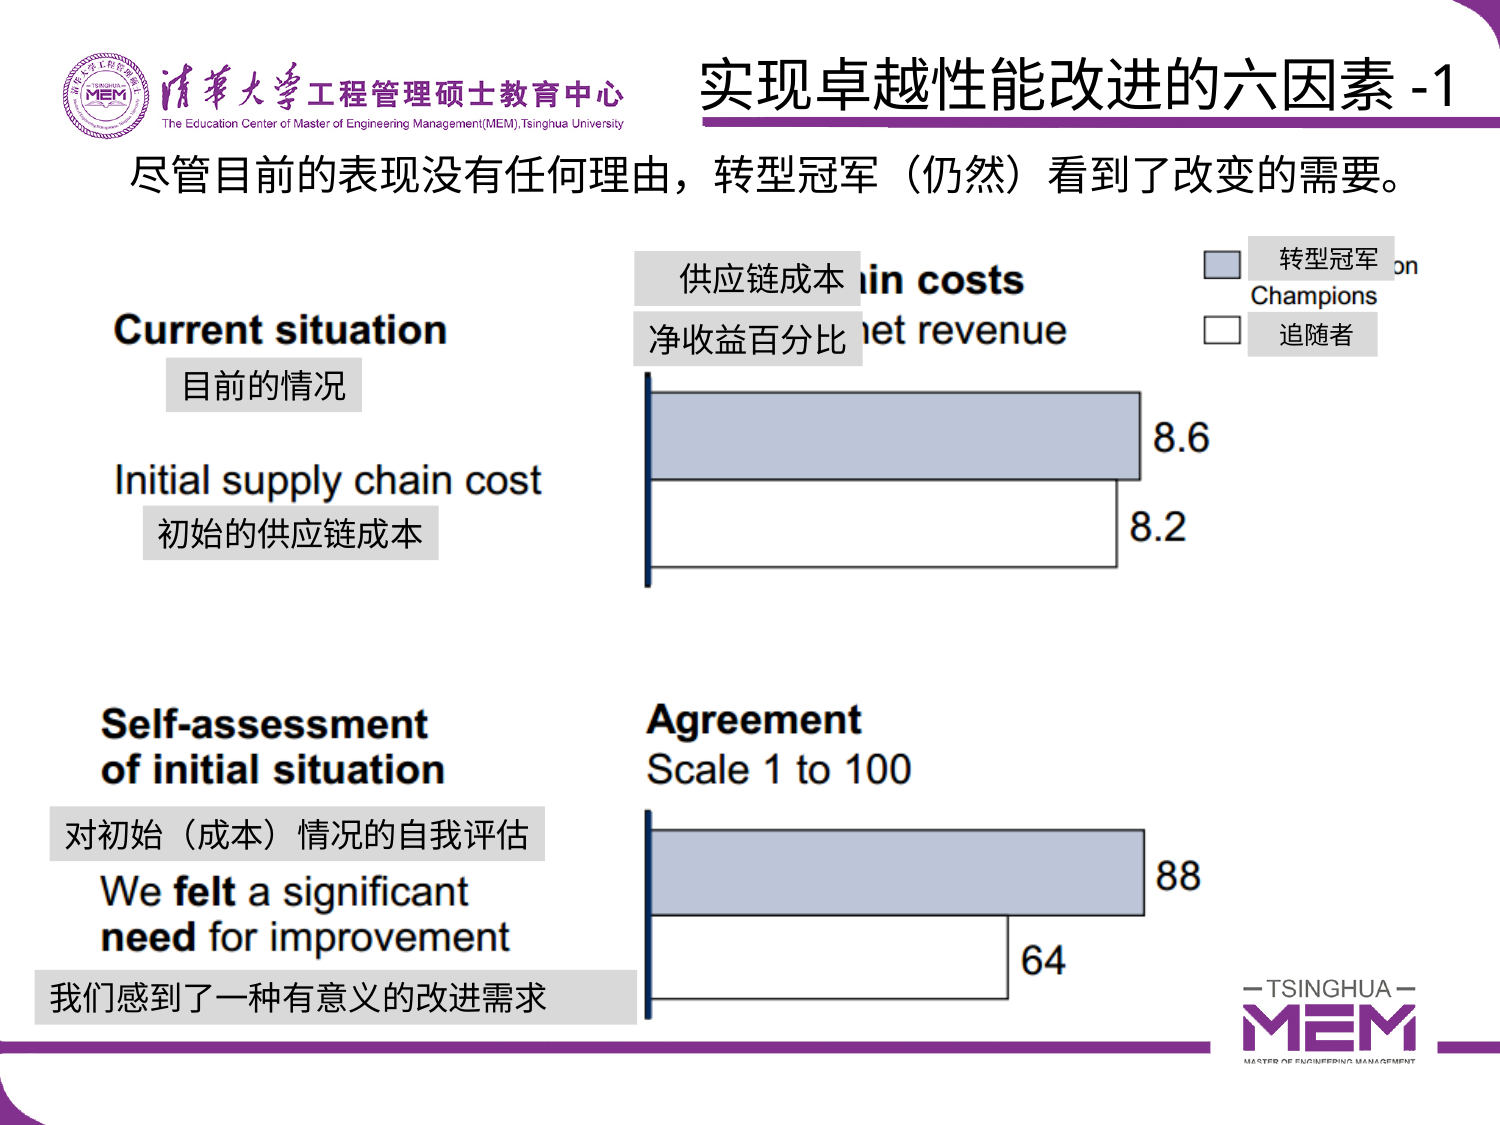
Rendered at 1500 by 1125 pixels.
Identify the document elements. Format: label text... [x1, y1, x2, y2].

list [1174, 239, 1427, 363]
text_box 尽管目前的表现没有任何理由，转型冠军（仍然）看到了改变的需要。 [114, 141, 1483, 207]
title 实现卓越性能改进的六因素-1 [654, 41, 1500, 110]
text_box 我们感到了一种有意义的改进需求 [34, 969, 41, 1025]
picture [0, 0, 1500, 1125]
